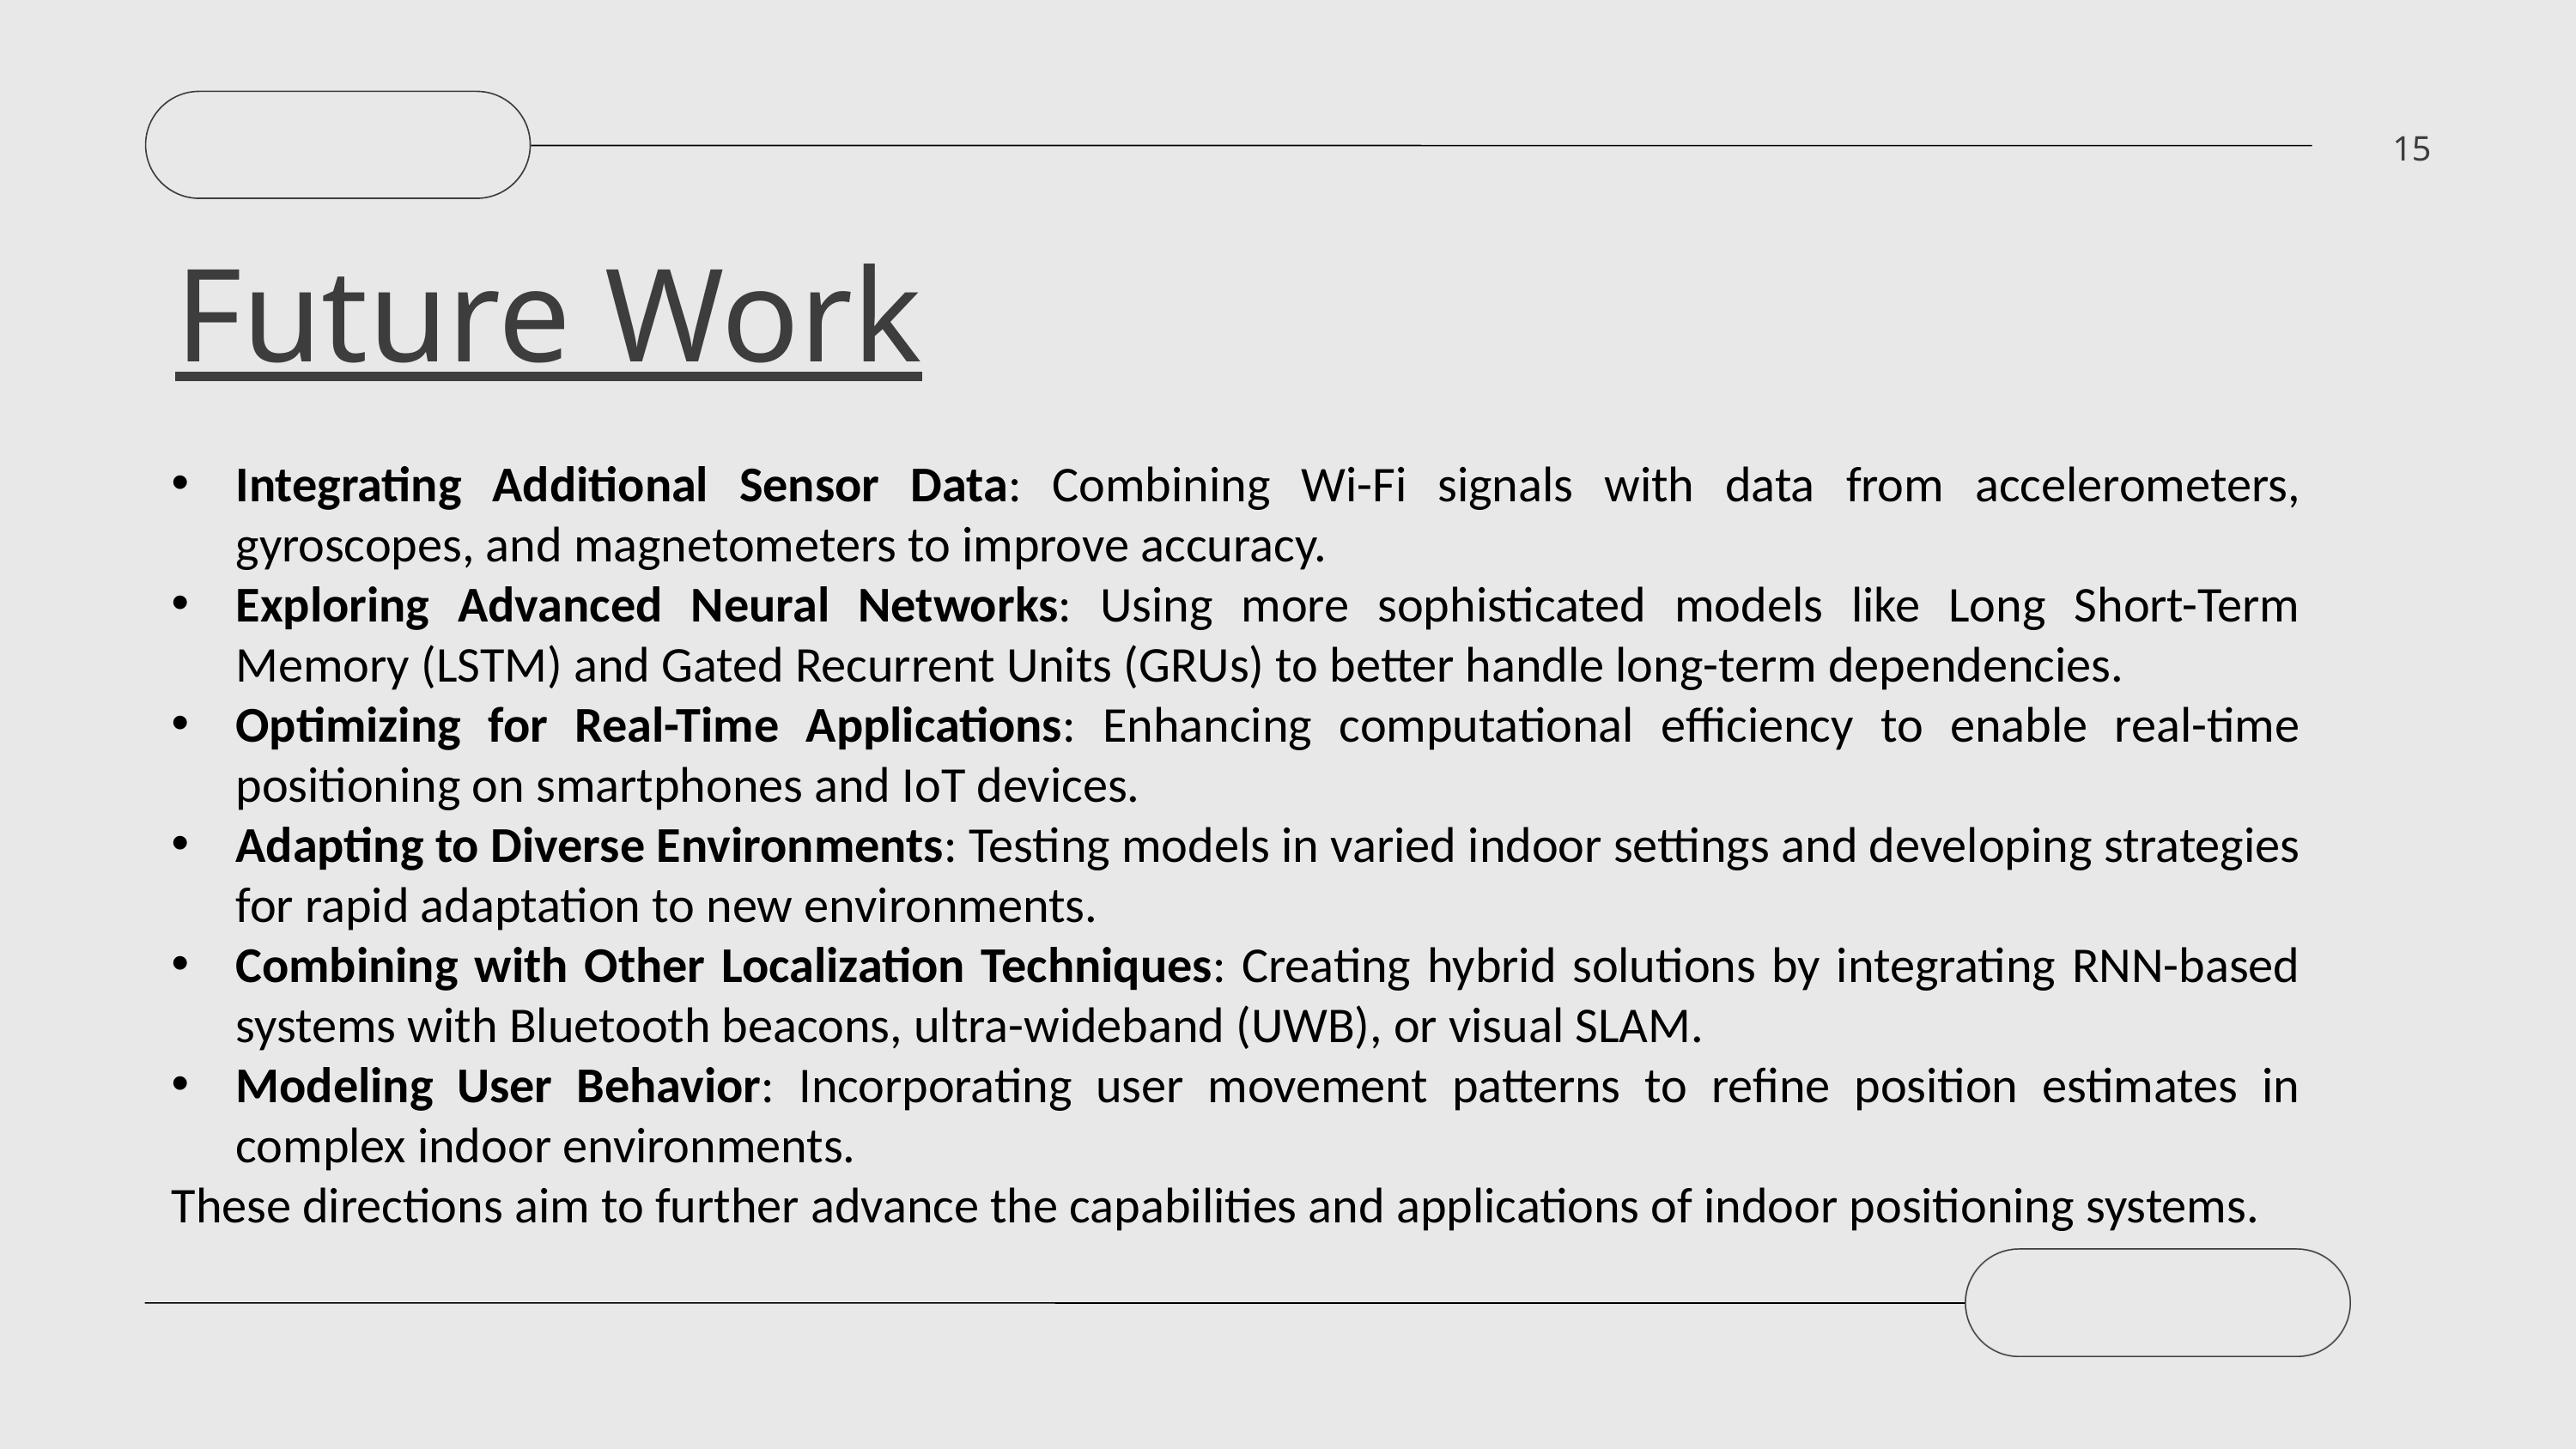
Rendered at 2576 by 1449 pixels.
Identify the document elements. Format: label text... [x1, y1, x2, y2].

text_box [144, 90, 532, 200]
text_box Future Work [175, 215, 1118, 388]
picture [1965, 1248, 2351, 1358]
text_box Integrating Additional Sensor Data: Combining Wi-Fi signals with data from accelerometers, gyroscopes, and magnetometers to improve accuracy. Exploring Advanced Neural Networks: Using more sophisticated models like Long Short-Term Memory (LSTM) and Gated Recurrent Units (GRUs) to better handle long-term dependencies. Optimizing for Real-Time Applications: Enhancing computational efficiency to enable real-time positioning on smartphones and IoT devices. Adapting to Diverse Environments: Testing models in varied indoor settings and developing strategies for rapid adaptation to new environments. Combining with Other Localization Techniques: Creating hybrid solutions by integrating RNN-based systems with Bluetooth beacons, ultra-wideband (UWB), or visual SLAM. Modeling User Behavior: Incorporating user movement patterns to refine position estimates in complex indoor environments. These directions aim to further advance the capabilities and applications of indoor positioning systems. [171, 452, 2301, 1234]
text_box 15 [2379, 116, 2432, 167]
